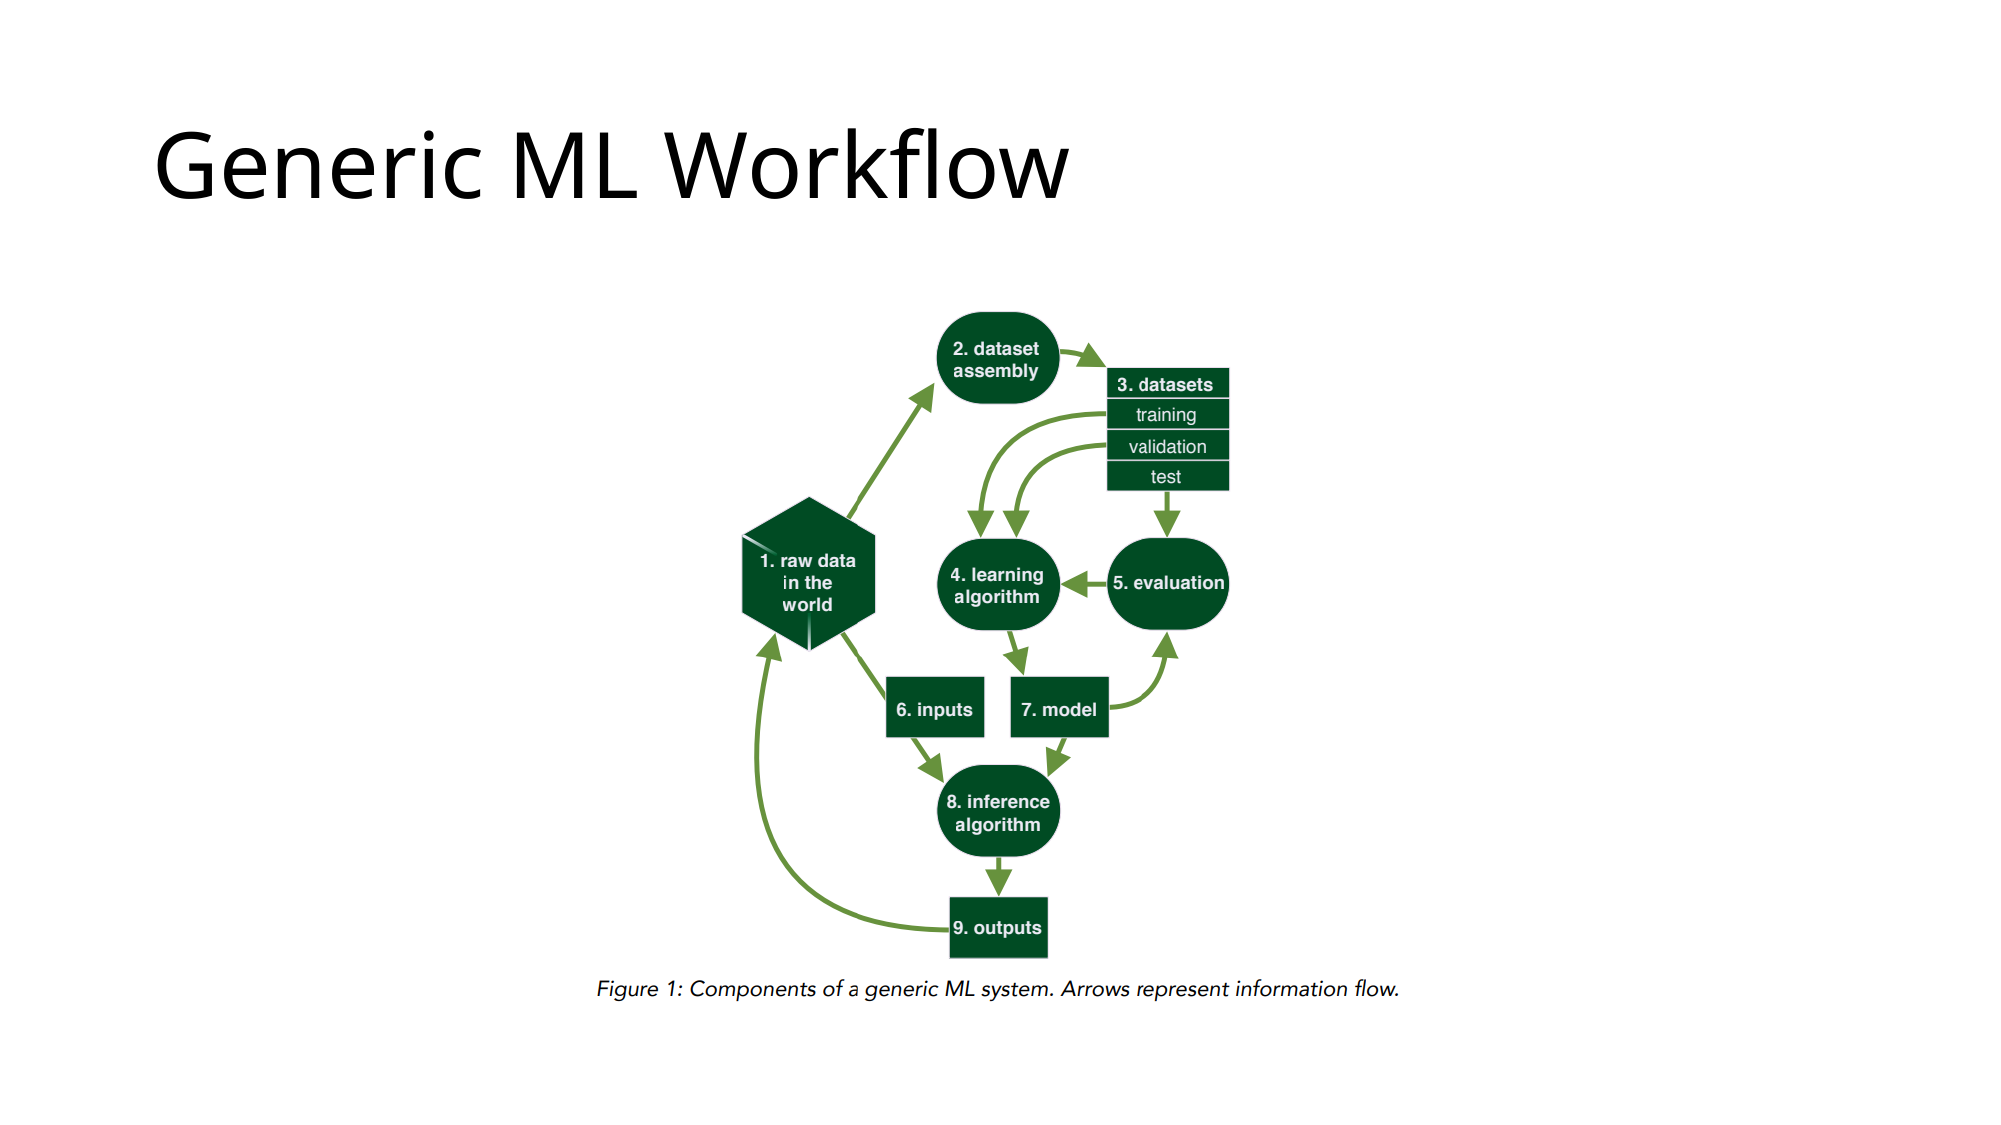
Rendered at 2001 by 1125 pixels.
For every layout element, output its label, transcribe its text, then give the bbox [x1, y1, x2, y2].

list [574, 299, 1426, 1014]
title Generic ML Workflow [137, 59, 1863, 278]
